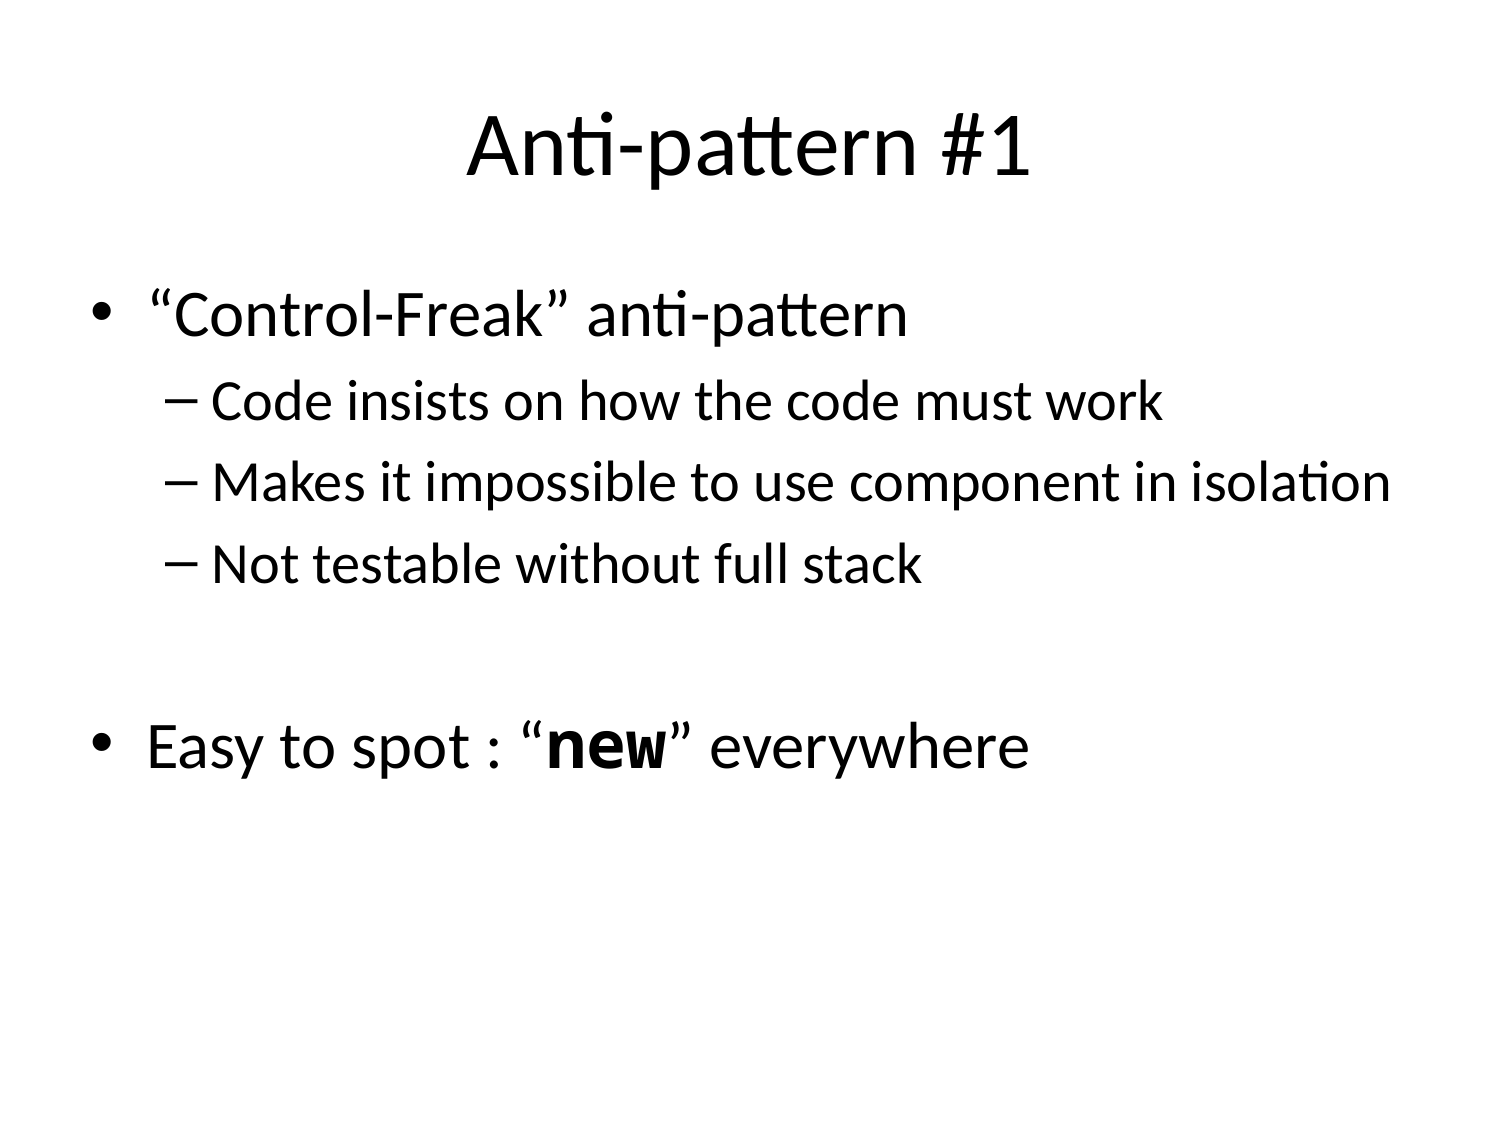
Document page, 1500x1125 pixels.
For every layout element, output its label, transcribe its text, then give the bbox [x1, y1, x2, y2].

list “Control-Freak” anti-pattern Code insists on how the code must work Makes it impossible to use component in isolation Not testable without full stack Easy to spot : “new” everywhere [75, 262, 1425, 1005]
title Anti-pattern #1 [75, 45, 1425, 233]
